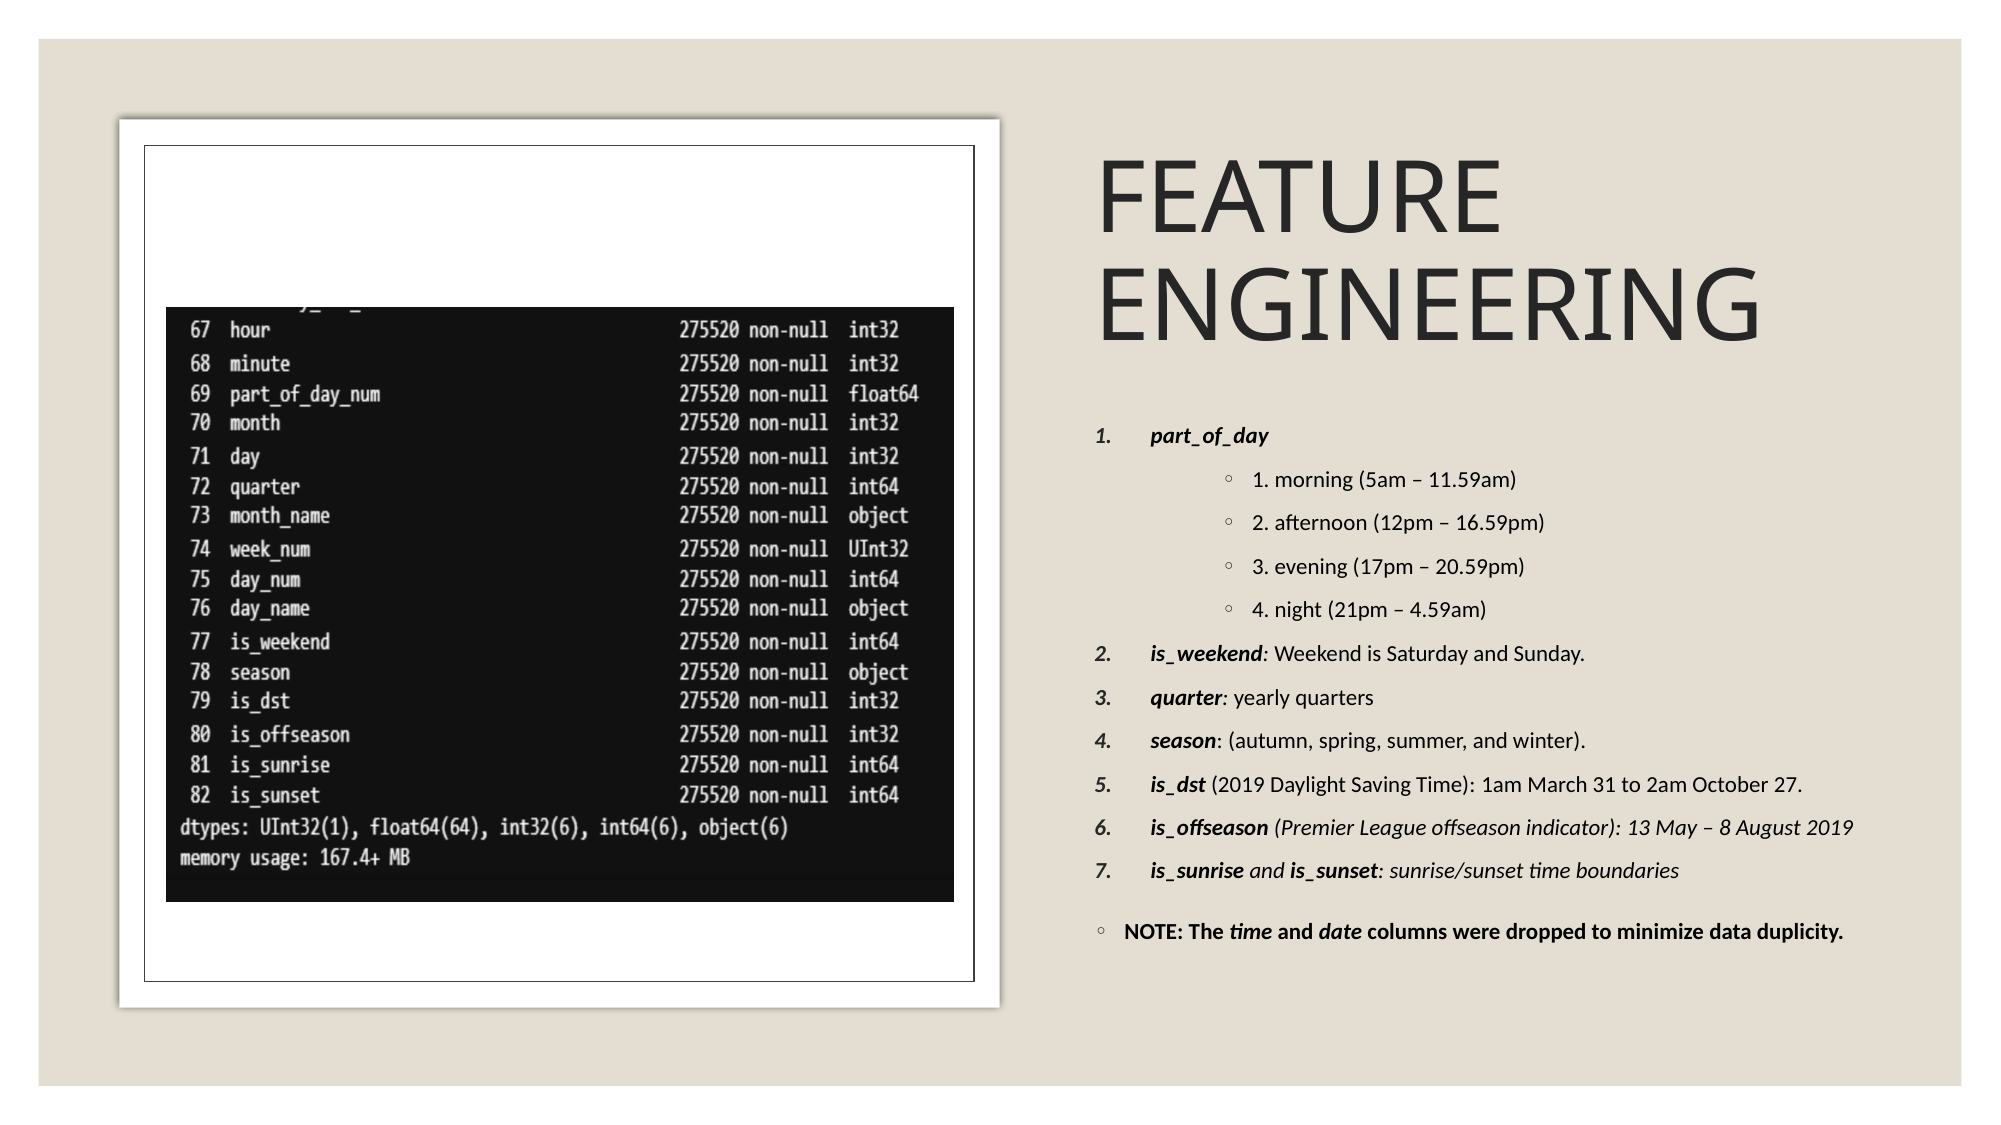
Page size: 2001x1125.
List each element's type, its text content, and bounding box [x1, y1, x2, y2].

picture [165, 307, 954, 902]
title FEATURE ENGINEERING [1079, 119, 1893, 390]
text_box [119, 119, 1000, 1008]
list part_of_day 1. morning (5am – 11.59am) 2. afternoon (12pm – 16.59pm) 3. evening (17pm – 20.59pm) 4. night (21pm – 4.59am) is_weekend: Weekend is Saturday and Sunday. quarter: yearly quarters season: (autumn, spring, summer, and winter). is_dst (2019 Daylight Saving Time): 1am March 31 to 2am October 27. is_offseason (Premier League offseason indicator): 13 May – 8 August 2019 is_sunrise and is_sunset: sunrise/sunset time boundaries NOTE: The time and date columns were dropped to minimize data duplicity. [1079, 416, 1893, 1008]
text_box [144, 145, 974, 982]
